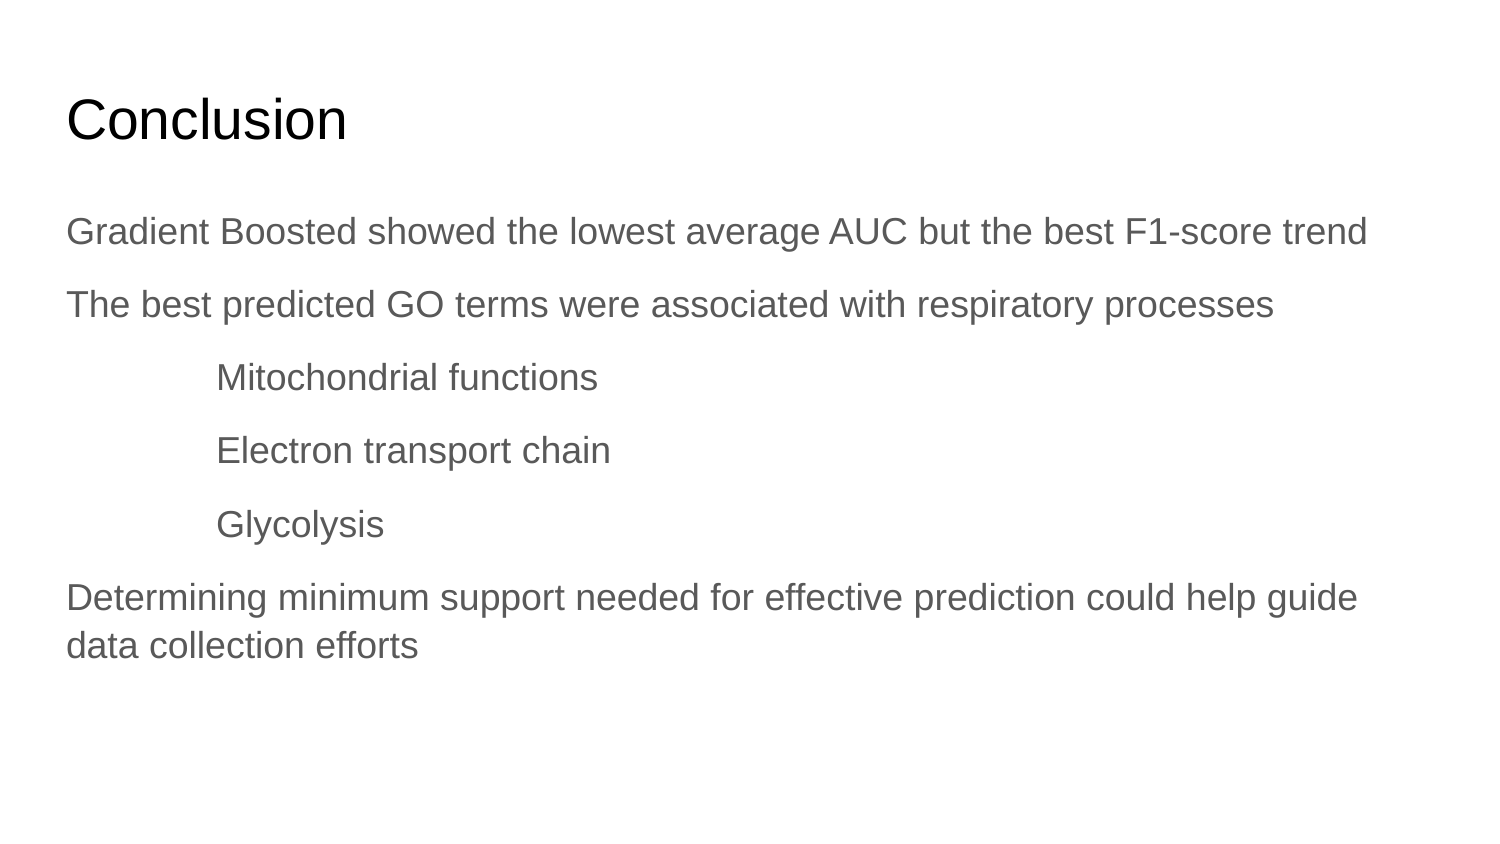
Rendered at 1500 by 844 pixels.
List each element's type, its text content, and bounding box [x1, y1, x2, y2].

title Conclusion [51, 72, 1449, 167]
list Gradient Boosted showed the lowest average AUC but the best F1-score trend The best predicted GO terms were associated with respiratory processes Mitochondrial functions Electron transport chain Glycolysis Determining minimum support needed for effective prediction could help guide data collection efforts [51, 189, 1449, 750]
